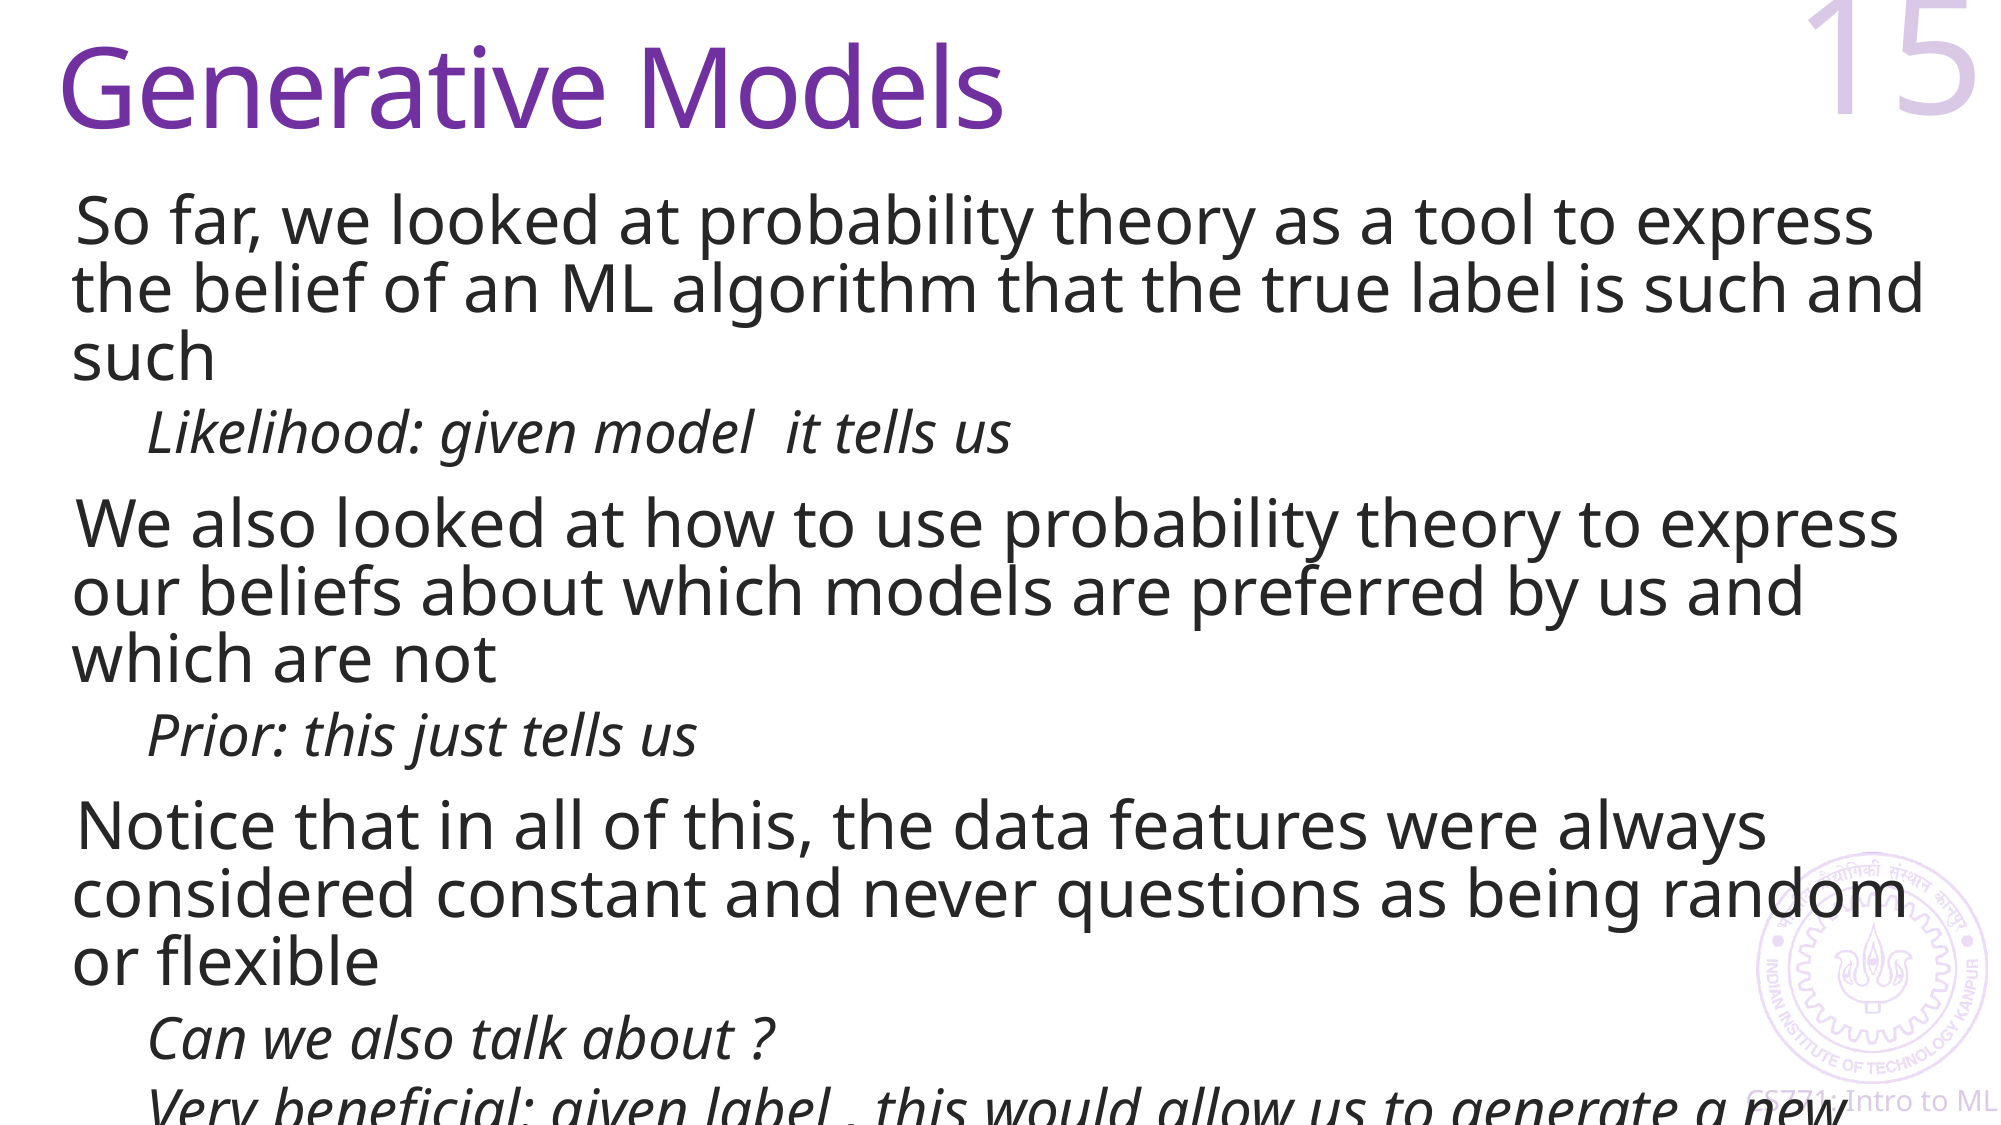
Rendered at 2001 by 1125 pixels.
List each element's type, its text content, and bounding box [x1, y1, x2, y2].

title Generative Models [41, 5, 1945, 183]
slide_number 15 [1520, 6, 2000, 183]
